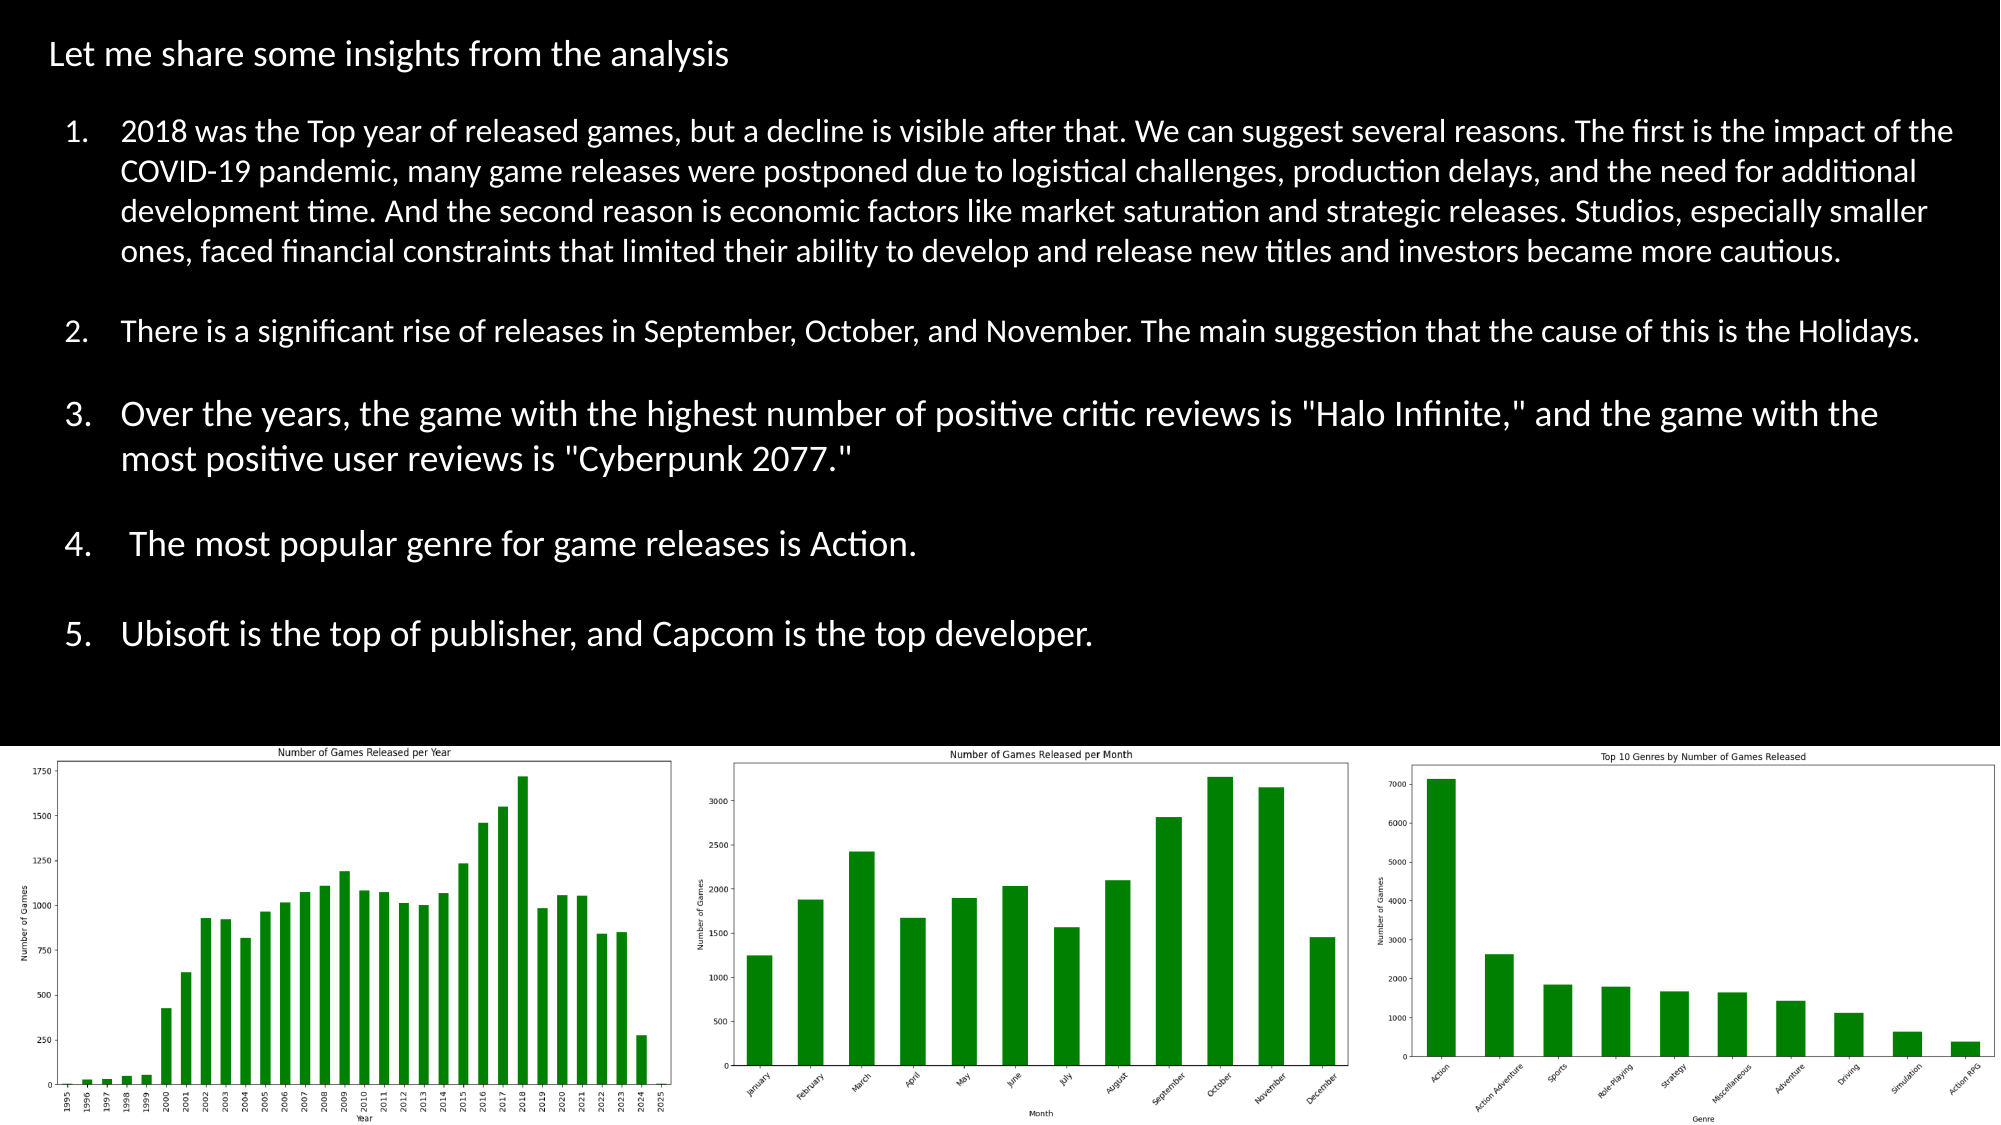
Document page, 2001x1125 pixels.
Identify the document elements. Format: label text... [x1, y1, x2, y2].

text_box Let me share some insights from the analysis [33, 22, 853, 82]
picture [0, 746, 2000, 1125]
text_box 2018 was the Top year of released games, but a decline is visible after that. We can suggest several reasons. The first is the impact of the COVID-19 pandemic, many game releases were postponed due to logistical challenges, production delays, and the need for additional development time. And the second reason is economic factors like market saturation and strategic releases. Studios, especially smaller ones, faced financial constraints that limited their ability to develop and release new titles and investors became more cautious. There is a significant rise of releases in September, October, and November. The main suggestion that the cause of this is the Holidays. Over the years, the game with the highest number of positive critic reviews is "Halo Infinite," and the game with the most positive user reviews is "Cyberpunk 2077." The most popular genre for game releases is Action. Ubisoft is the top of publisher, and Capcom is the top developer. [49, 101, 1980, 661]
